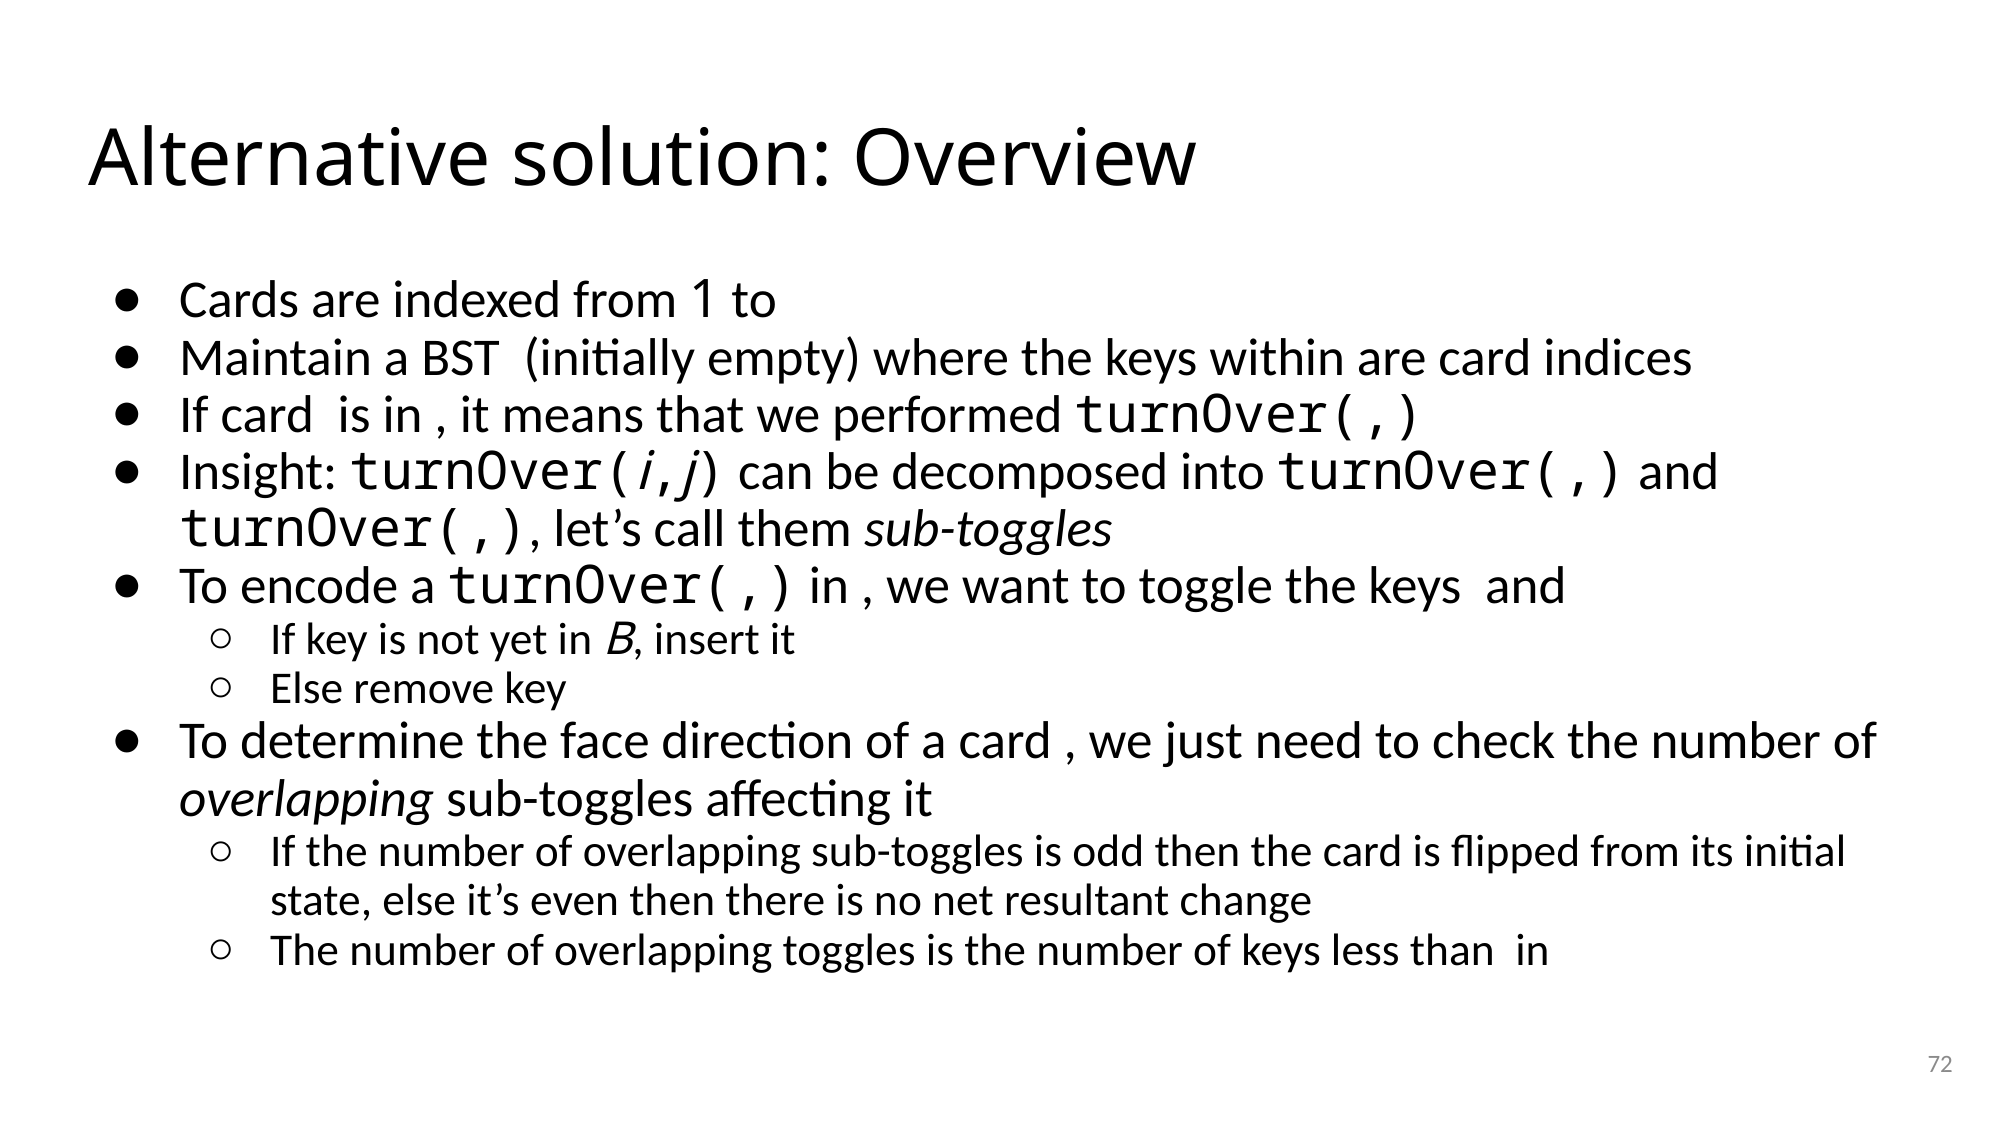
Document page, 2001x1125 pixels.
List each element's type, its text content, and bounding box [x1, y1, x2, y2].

title Alternative solution: Overview [68, 97, 1932, 223]
slide_number 72 [1853, 1019, 1974, 1106]
